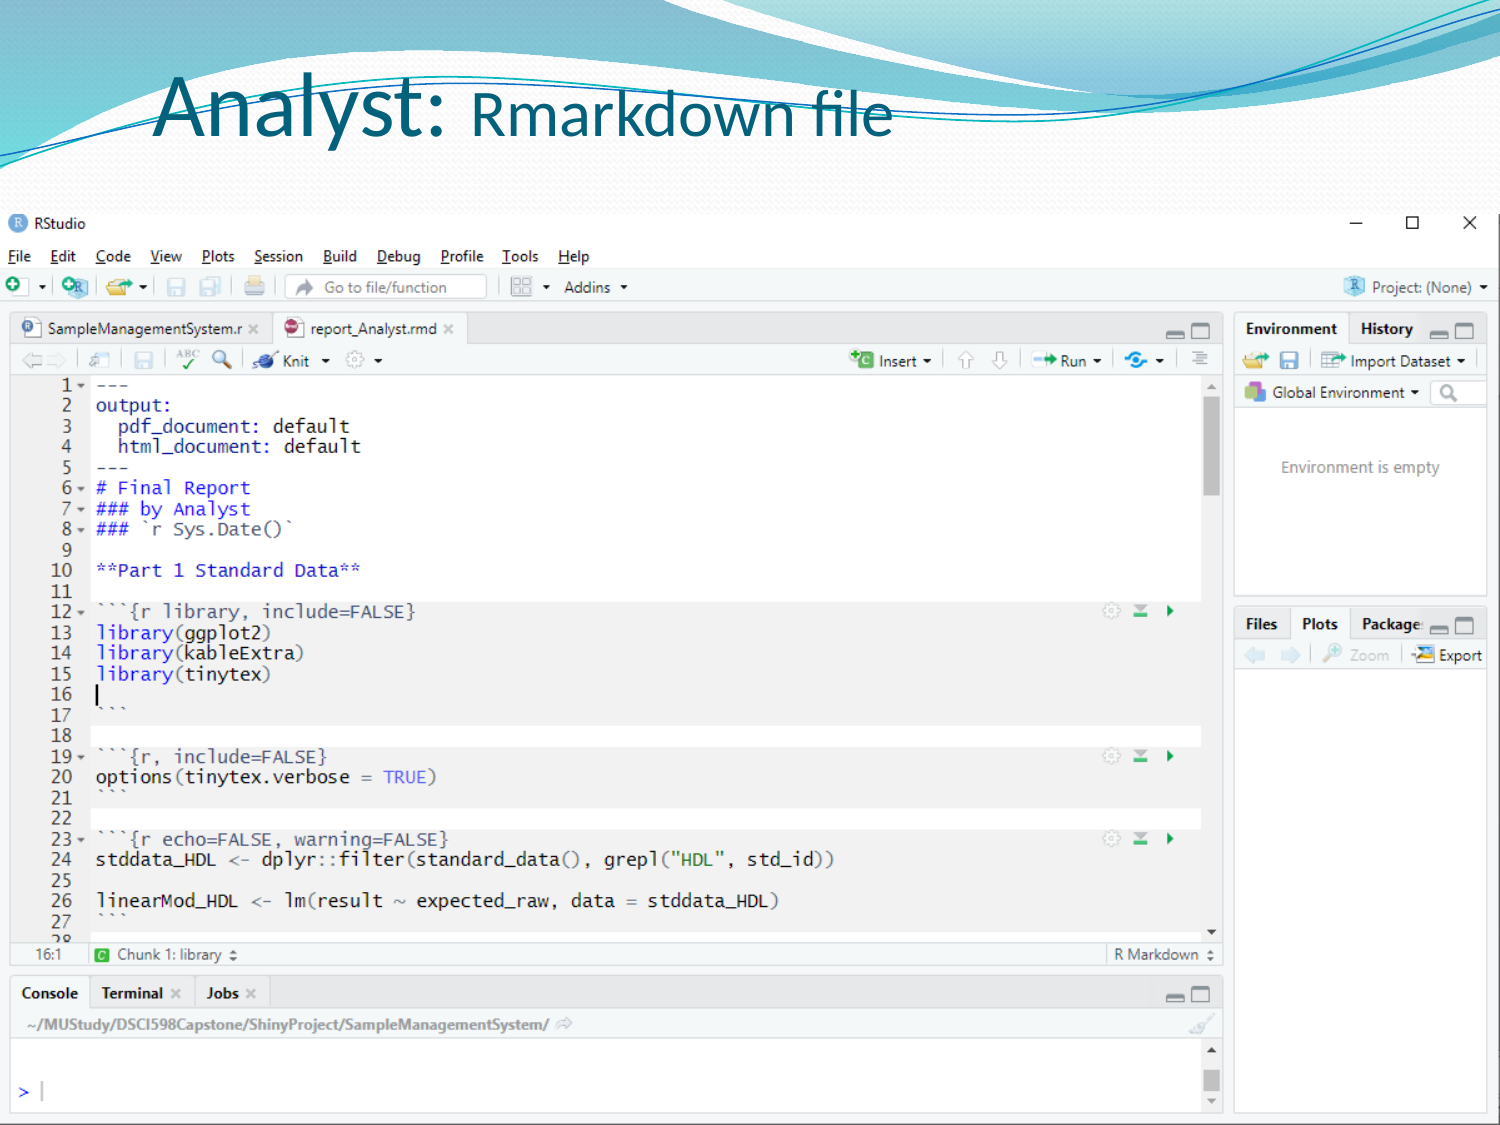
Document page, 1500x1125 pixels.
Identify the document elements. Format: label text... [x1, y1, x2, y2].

text_box Analyst: Rmarkdown file [137, 37, 1477, 163]
picture [0, 214, 1500, 1125]
